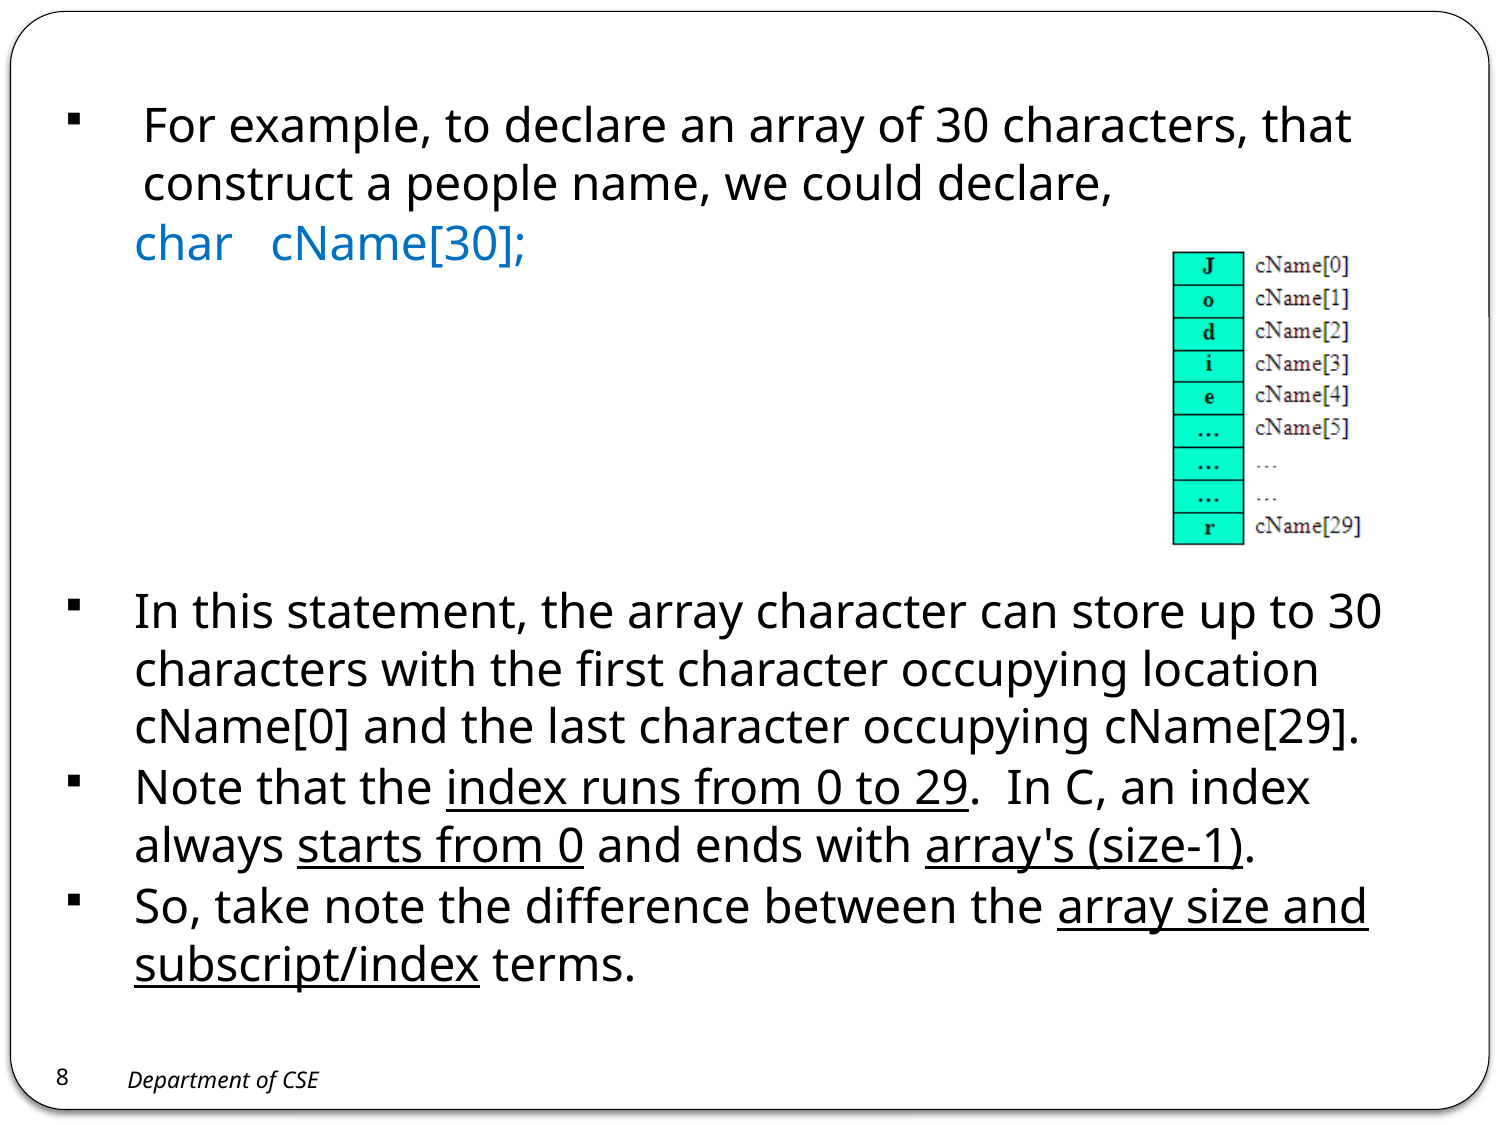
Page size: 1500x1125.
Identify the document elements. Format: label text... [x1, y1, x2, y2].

footer Department of CSE [112, 1062, 763, 1100]
list For example, to declare an array of 30 characters, that construct a people name, we could declare, char cName[30]; In this statement, the array character can store up to 30 characters with the first character occupying location cName[0] and the last character occupying cName[29]. Note that the index runs from 0 to 29. In C, an index always starts from 0 and ends with array's (size-1). So, take note the difference between the array size and subscript/index terms. [50, 87, 1475, 1013]
picture [1149, 237, 1382, 563]
slide_number 8 [24, 1050, 100, 1107]
